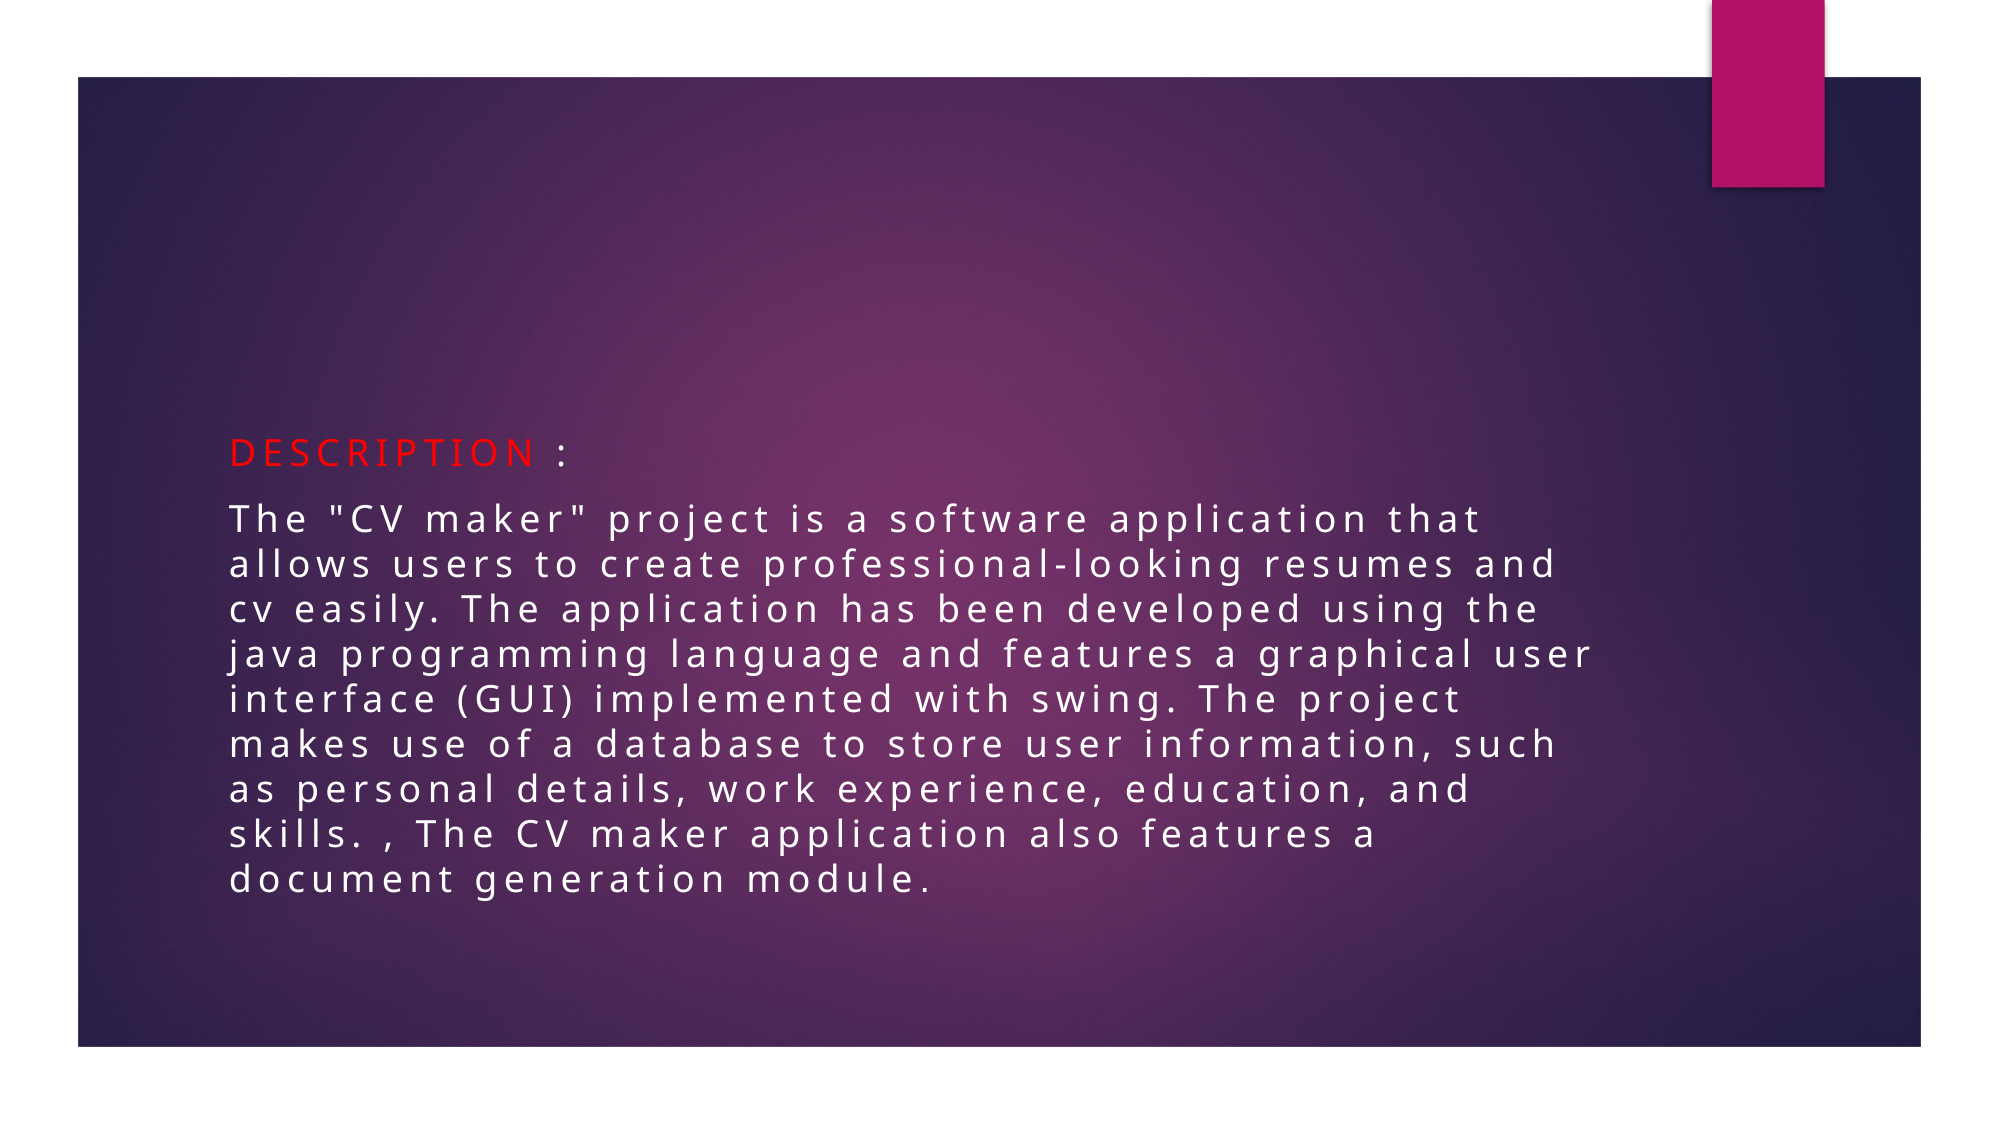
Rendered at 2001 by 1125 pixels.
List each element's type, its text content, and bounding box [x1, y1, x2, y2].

subtitle Description : The "CV maker" project is a software application that allows users to create professional-looking resumes and cv easily. The application has been developed using the java programming language and features a graphical user interface (GUI) implemented with swing. The project makes use of a database to store user information, such as personal details, work experience, education, and skills. , The CV maker application also features a document generation module. [213, 404, 1638, 925]
